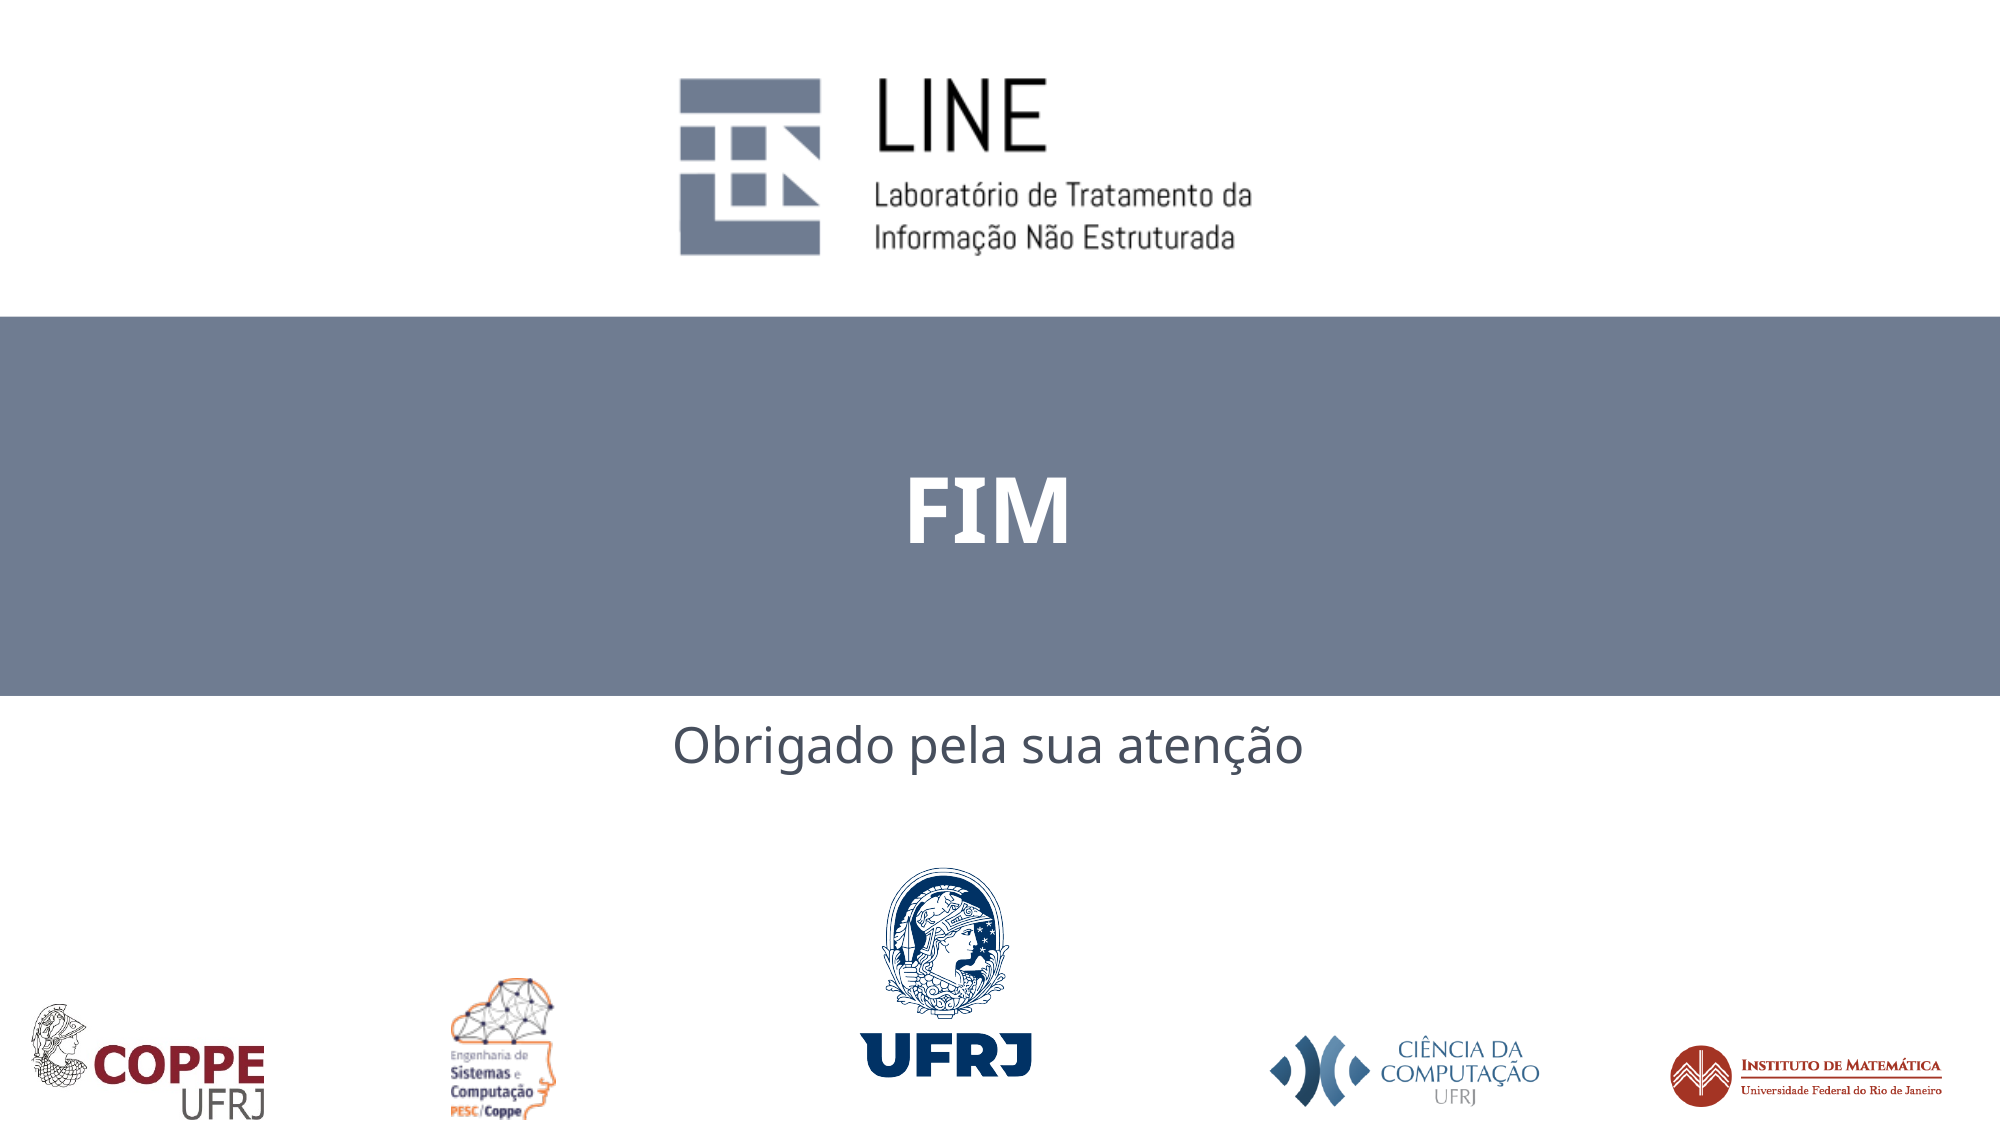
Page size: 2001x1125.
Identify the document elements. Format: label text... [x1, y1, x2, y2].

picture [634, 41, 1338, 300]
picture [816, 985, 1075, 1120]
picture [31, 1004, 264, 1120]
subtitle Obrigado pela sua atenção [238, 712, 1739, 985]
picture [1658, 1030, 1954, 1120]
title FIM [238, 318, 1739, 696]
picture [1259, 1022, 1555, 1120]
picture [451, 985, 556, 1120]
